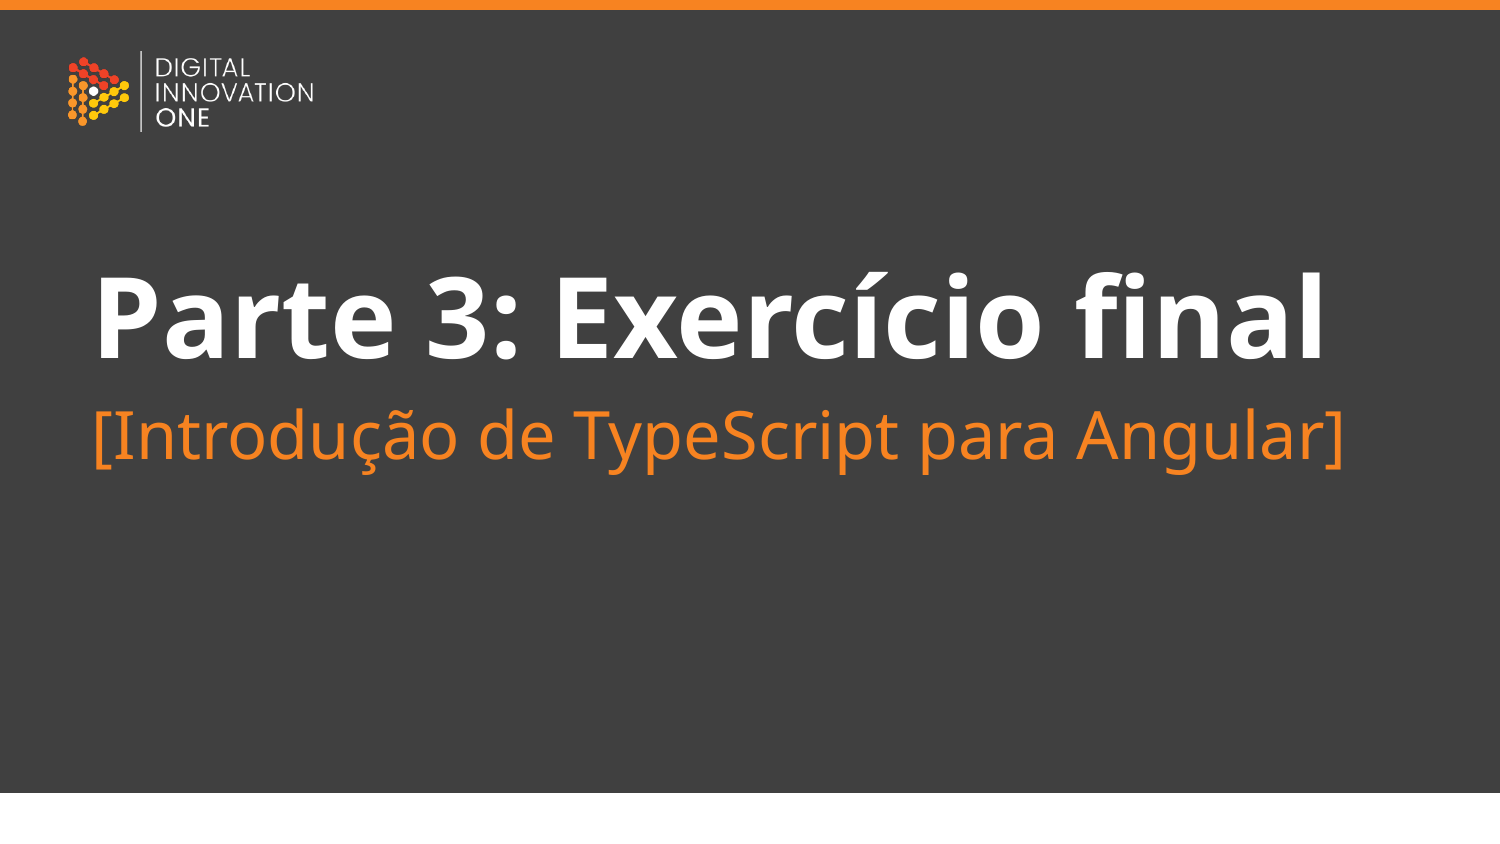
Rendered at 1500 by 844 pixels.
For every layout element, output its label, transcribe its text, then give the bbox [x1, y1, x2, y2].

picture [50, 42, 331, 140]
text_box [0, 0, 1500, 10]
text_box [0, 793, 1500, 844]
text_box Parte 3: Exercício final [76, 243, 1475, 383]
text_box [Introdução de TypeScript para Angular] [76, 383, 1475, 482]
text_box [0, 10, 1500, 793]
